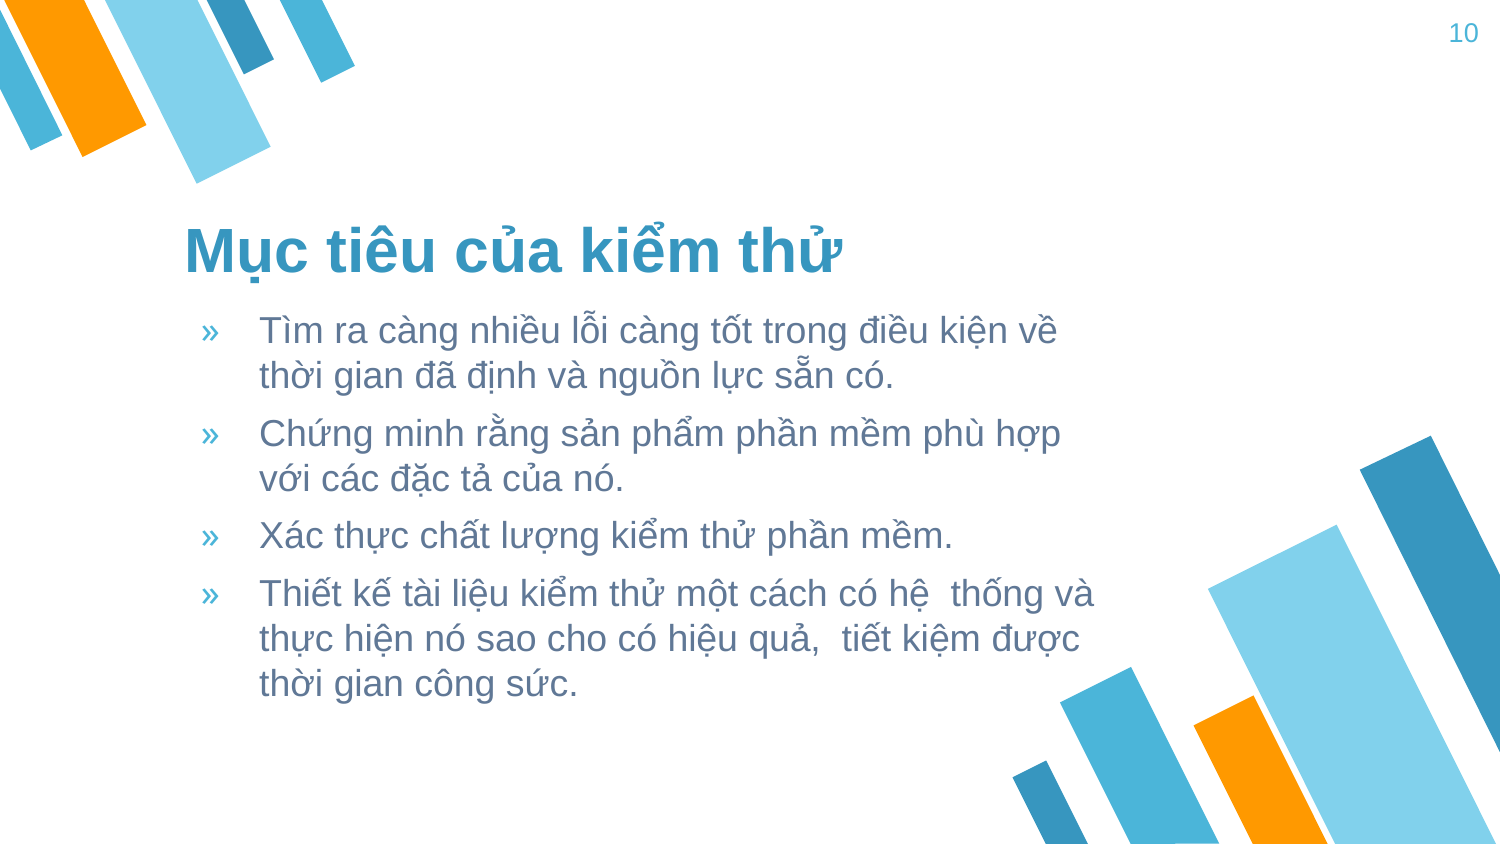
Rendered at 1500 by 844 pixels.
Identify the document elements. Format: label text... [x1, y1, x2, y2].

slide_number 10 [1403, 0, 1494, 65]
title Mục tiêu của kiểm thử [169, 188, 1115, 291]
list Tìm ra càng nhiều lỗi càng tốt trong điều kiện về thời gian đã định và nguồn lực sẵn có. Chứng minh rằng sản phẩm phần mềm phù hợp với các đặc tả của nó. Xác thực chất lượng kiểm thử phần mềm. Thiết kế tài liệu kiểm thử một cách có hệ thống và thực hiện nó sao cho có hiệu quả, tiết kiệm được thời gian công sức. [169, 291, 1115, 706]
